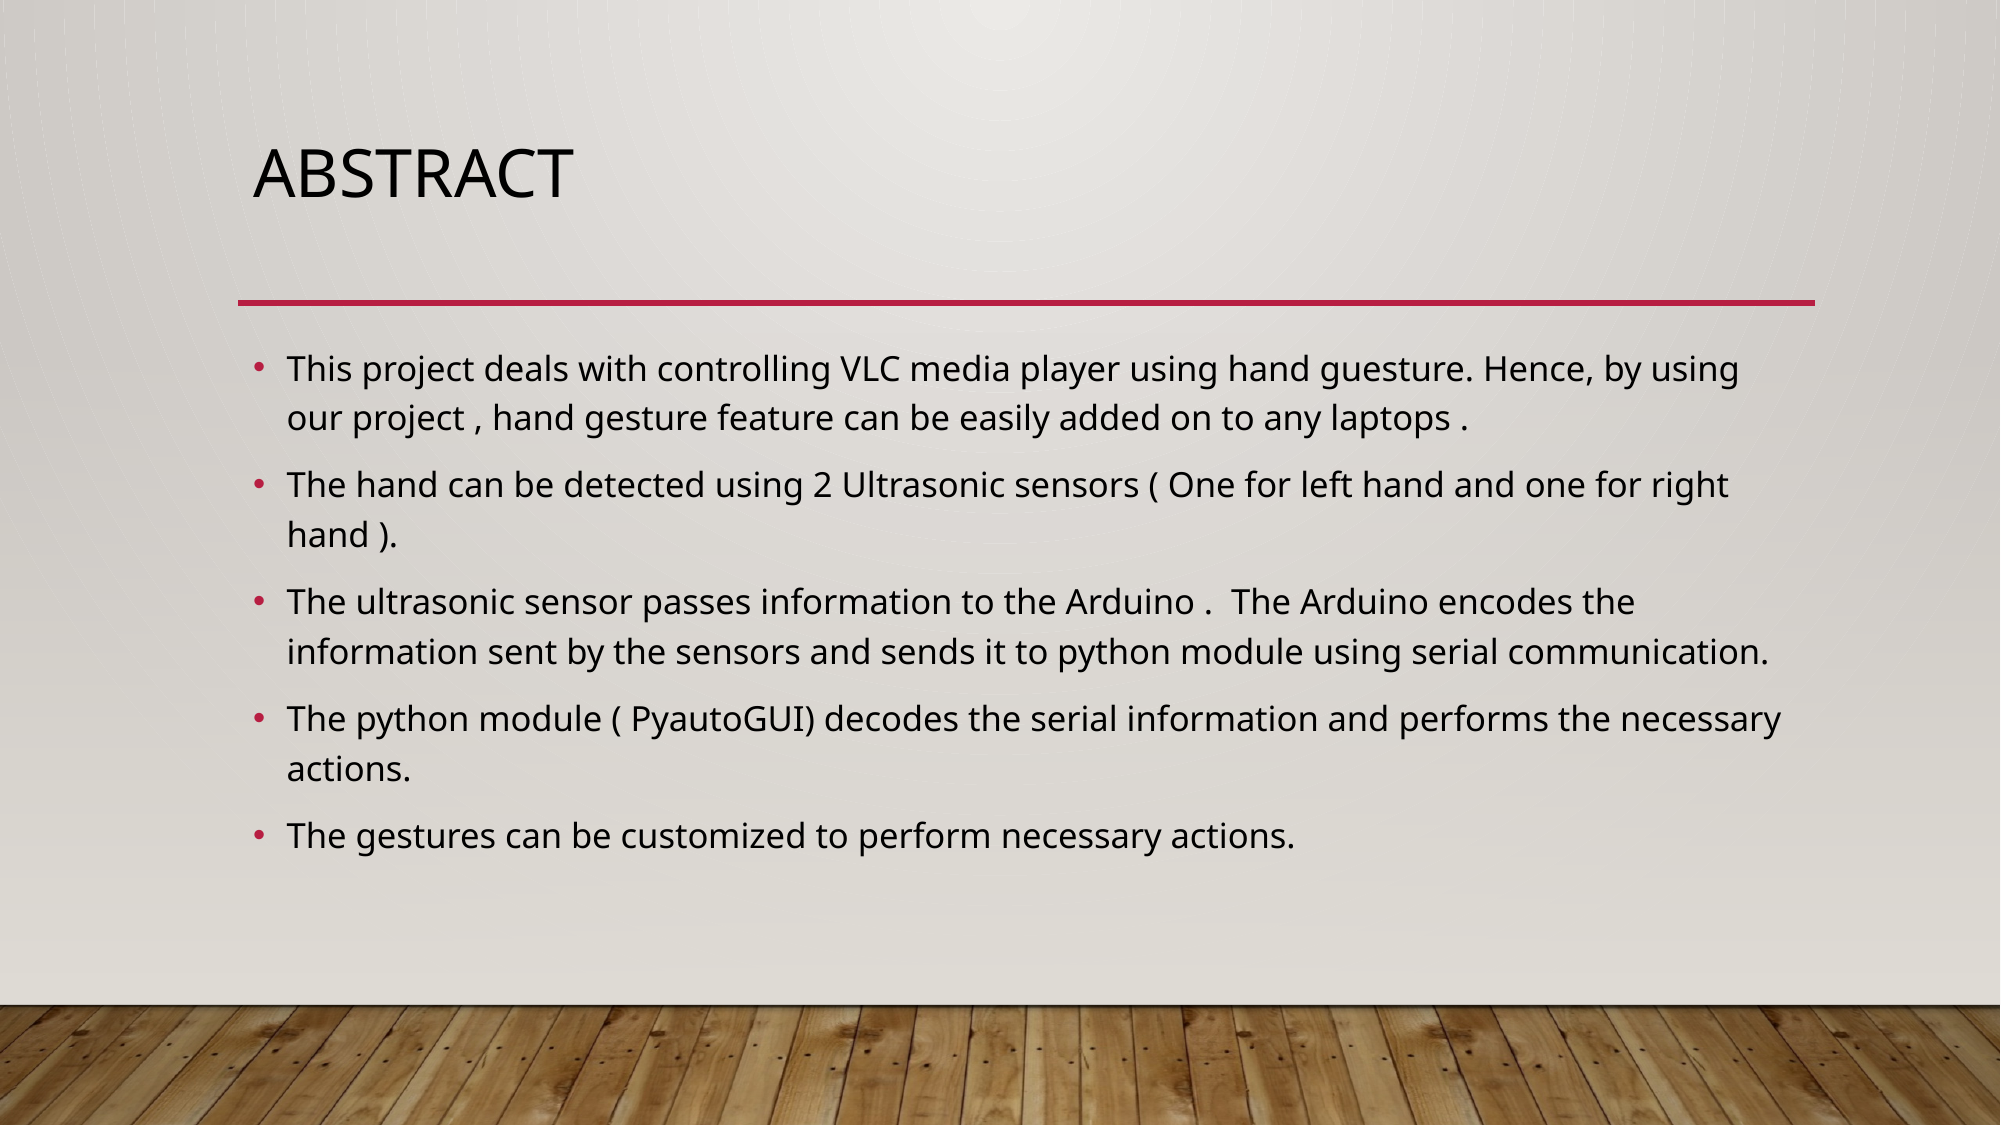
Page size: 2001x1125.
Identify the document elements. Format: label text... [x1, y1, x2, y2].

list This project deals with controlling VLC media player using hand guesture. Hence, by using our project , hand gesture feature can be easily added on to any laptops . The hand can be detected using 2 Ultrasonic sensors ( One for left hand and one for right hand ). The ultrasonic sensor passes information to the Arduino . The Arduino encodes the information sent by the sensors and sends it to python module using serial communication. The python module ( PyautoGUI) decodes the serial information and performs the necessary actions. The gestures can be customized to perform necessary actions. [238, 330, 1814, 897]
picture [0, 1005, 2000, 1125]
title ABSTRACT [238, 131, 1814, 305]
